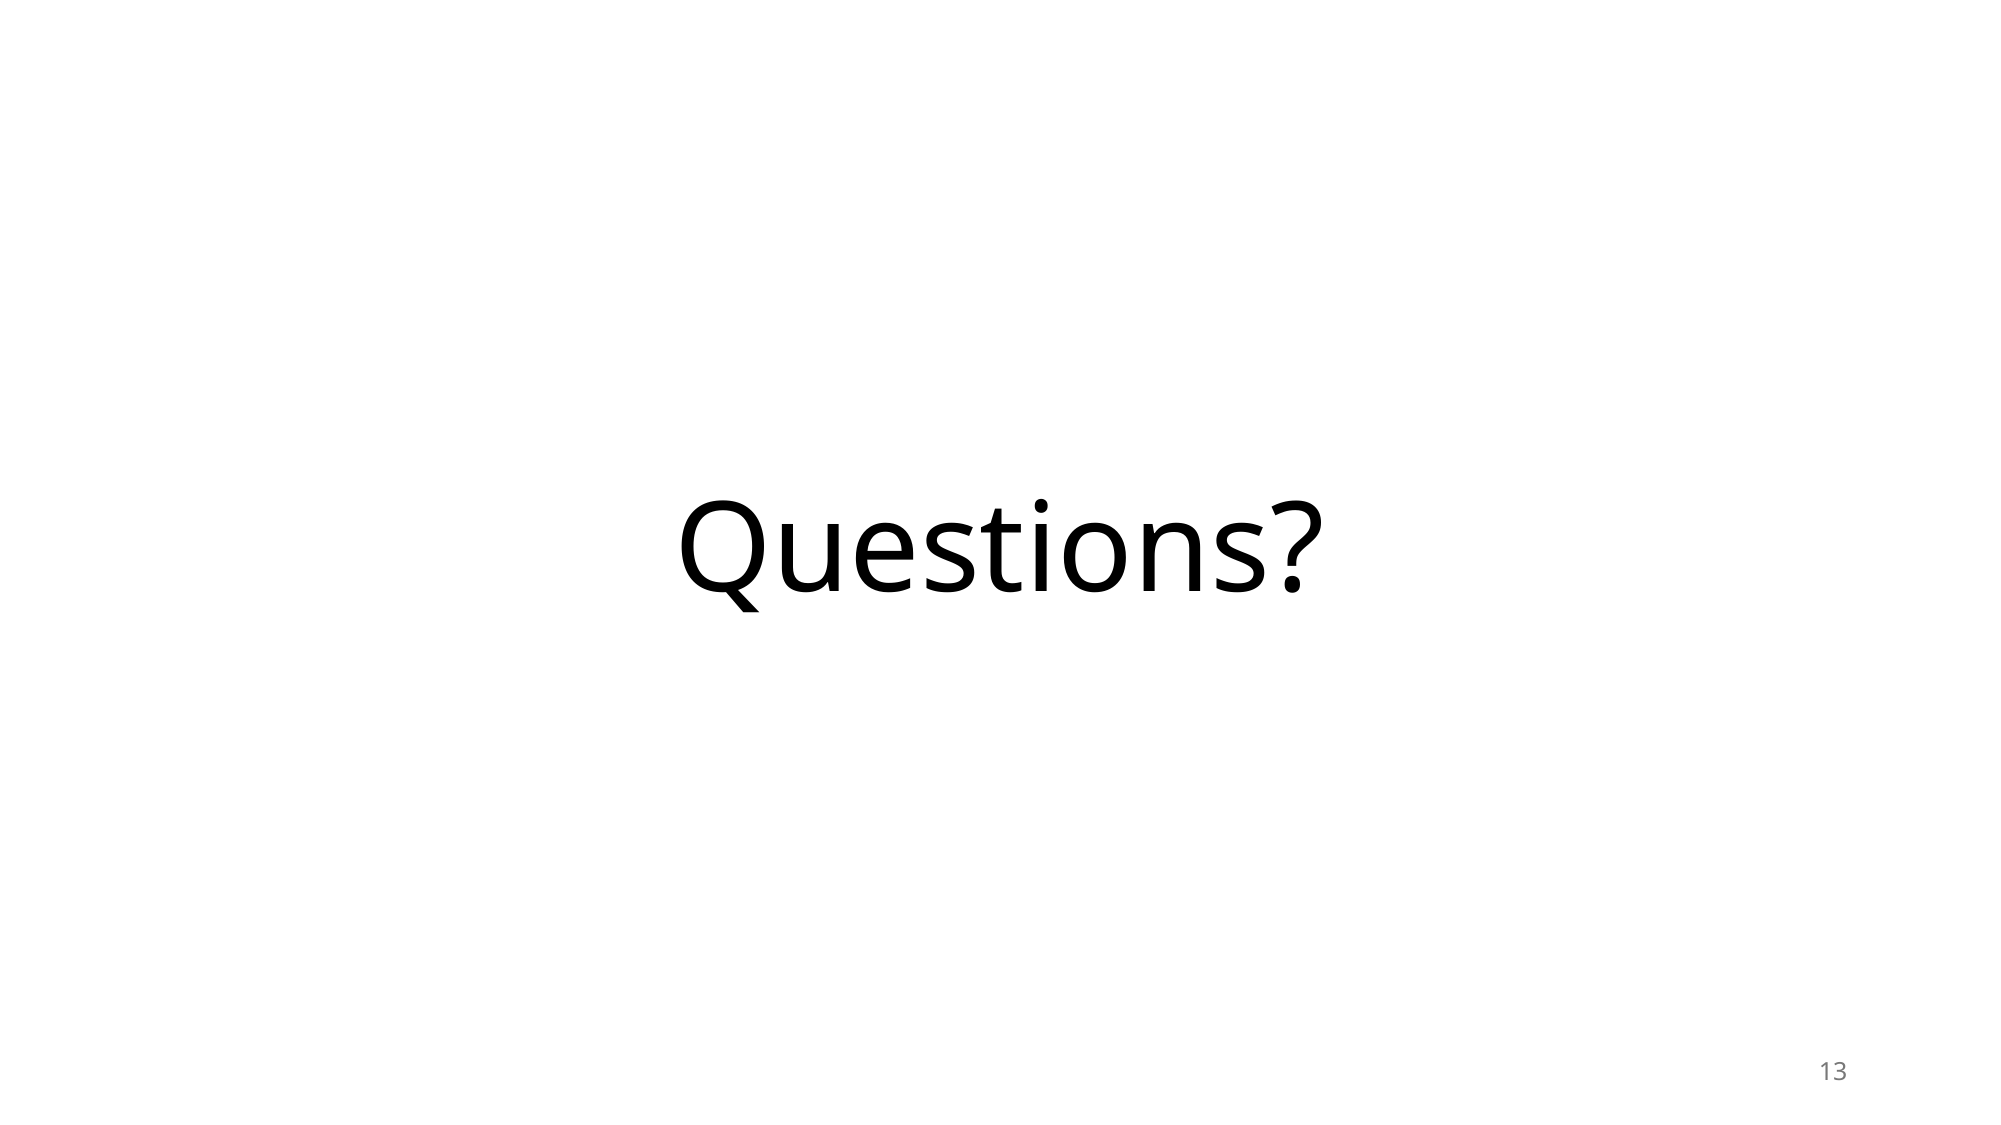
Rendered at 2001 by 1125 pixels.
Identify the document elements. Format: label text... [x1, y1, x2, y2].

slide_number 13 [1412, 1042, 1863, 1103]
title Questions? [137, 59, 1863, 1043]
